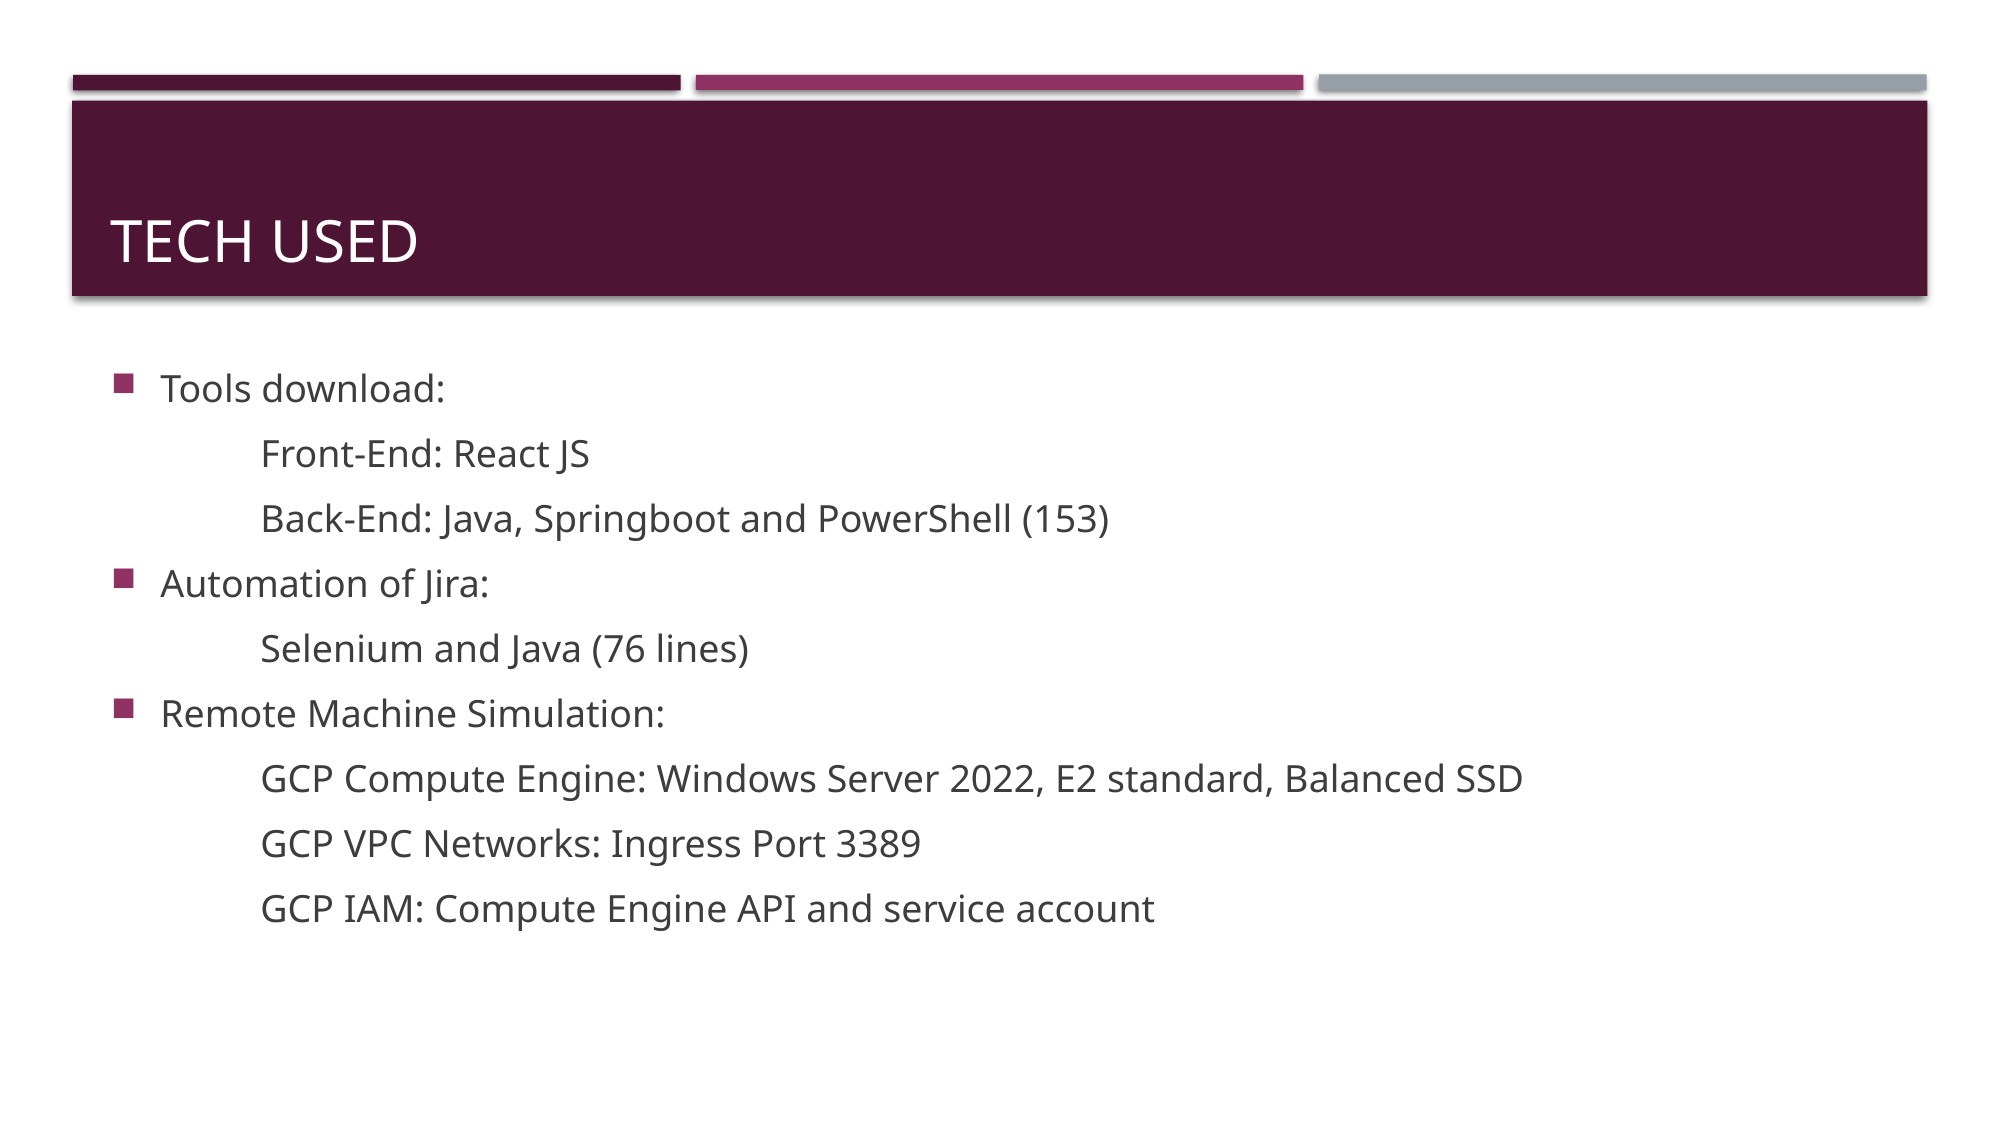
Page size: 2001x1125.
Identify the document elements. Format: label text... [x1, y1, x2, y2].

title Tech used [95, 115, 1905, 282]
list Tools download: Front-End: React JS Back-End: Java, Springboot and PowerShell (153) Automation of Jira: Selenium and Java (76 lines) Remote Machine Simulation: GCP Compute Engine: Windows Server 2022, E2 standard, Balanced SSD GCP VPC Networks: Ingress Port 3389 GCP IAM: Compute Engine API and service account [95, 357, 1905, 962]
